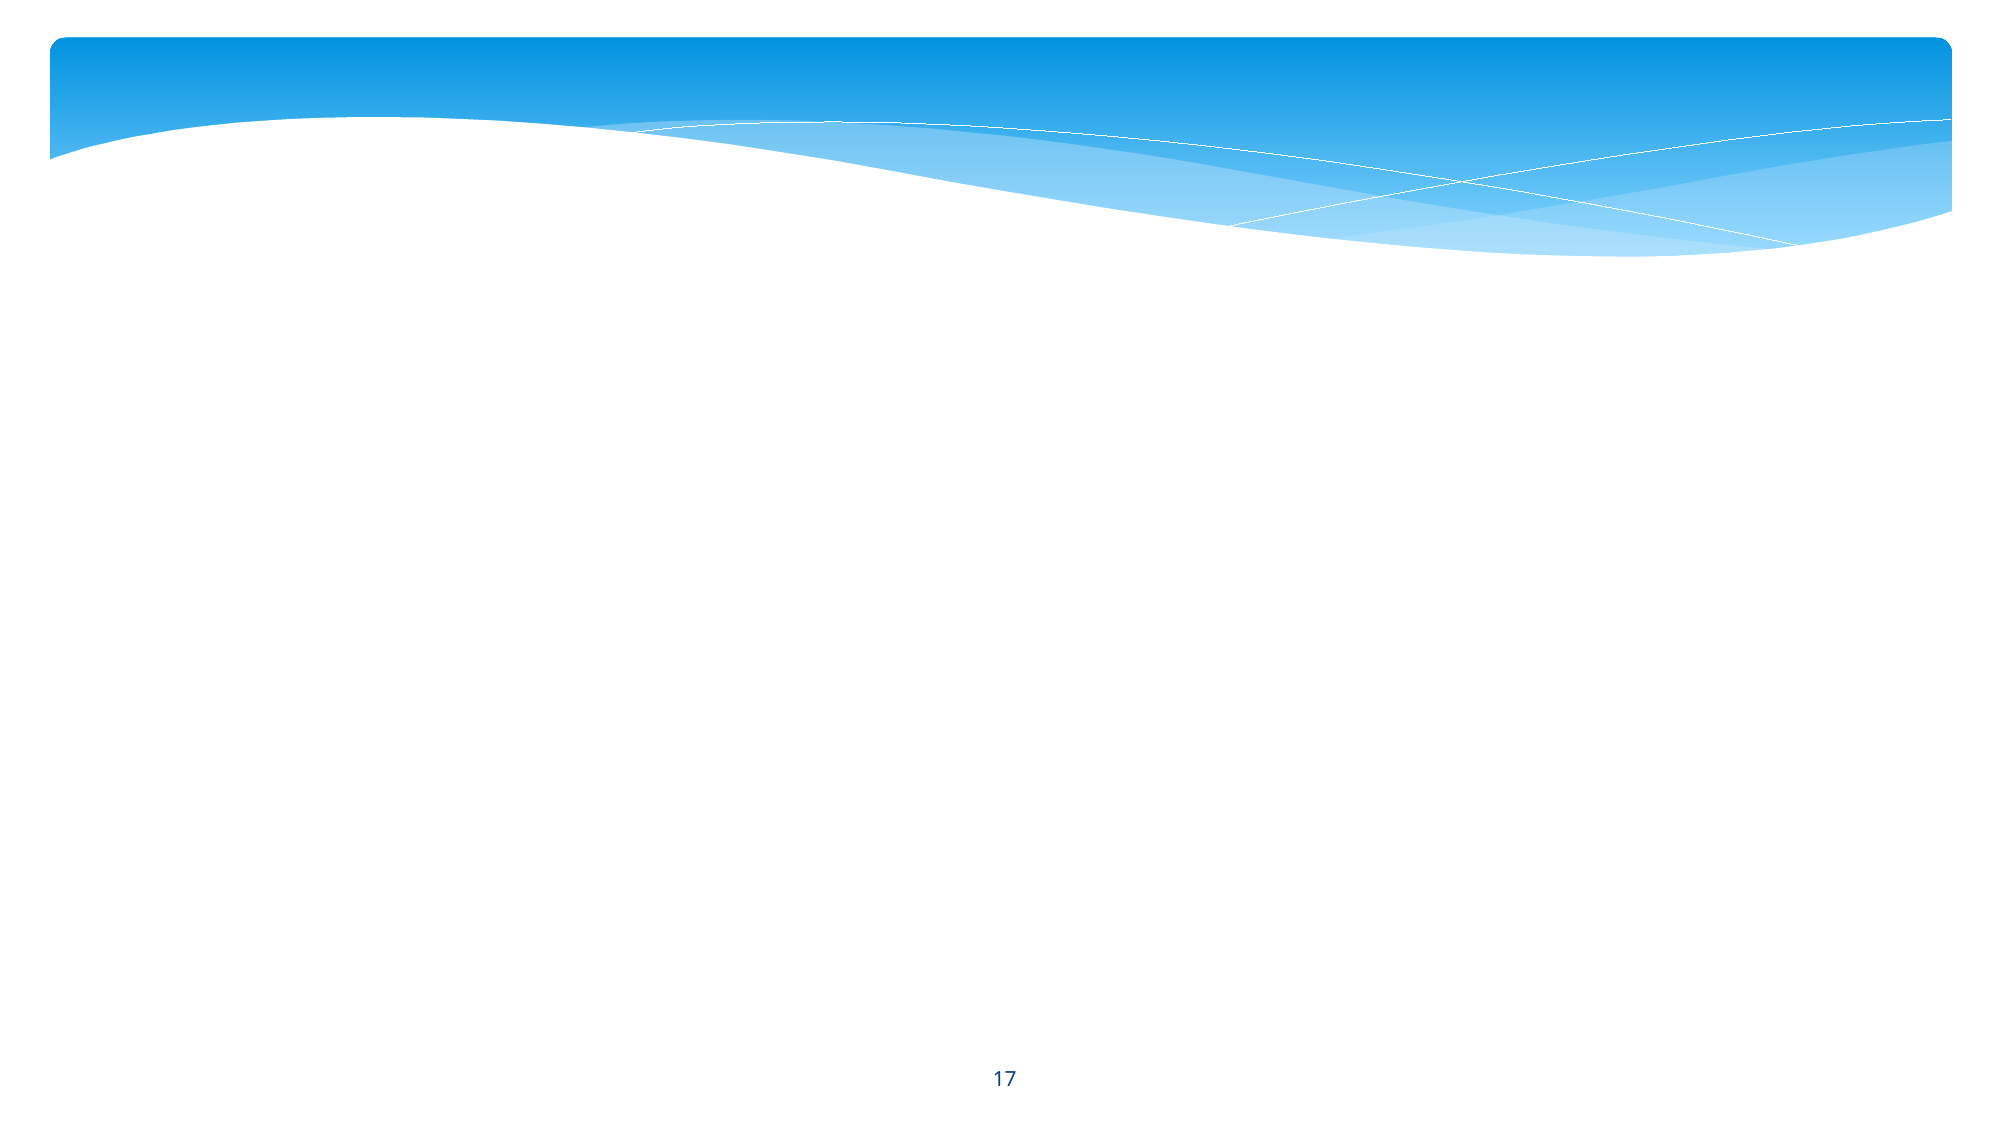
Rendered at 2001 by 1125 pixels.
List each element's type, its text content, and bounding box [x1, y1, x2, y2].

slide_number 17 [877, 1050, 1132, 1110]
